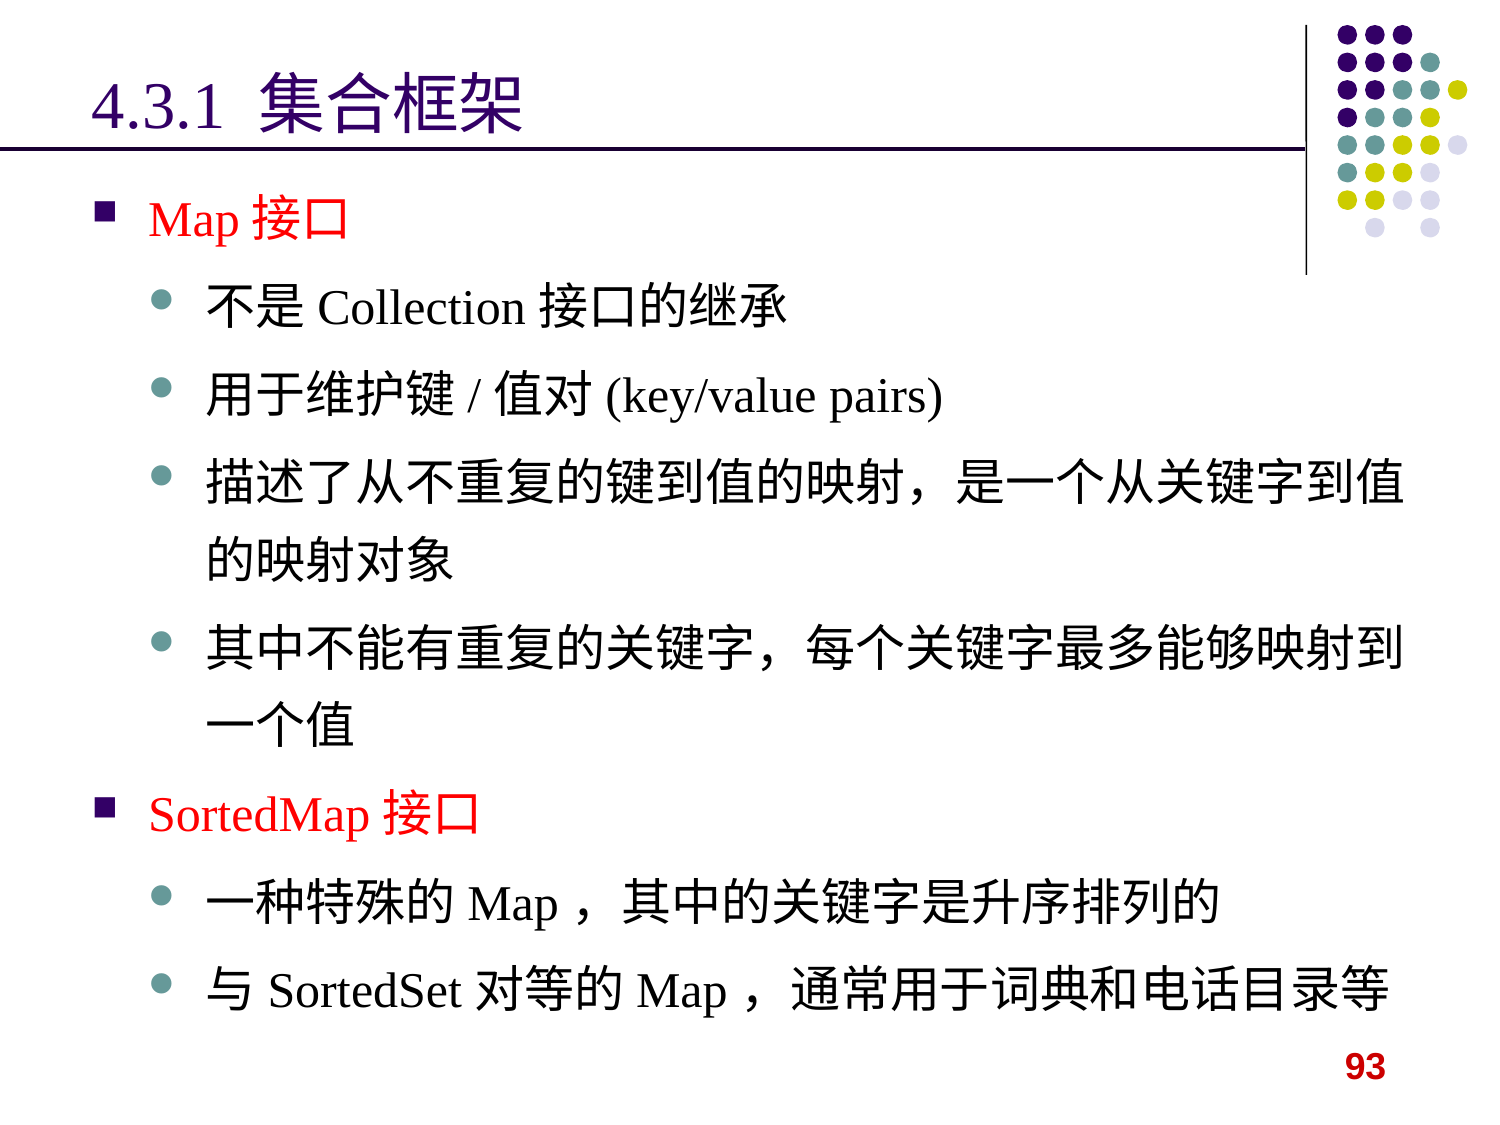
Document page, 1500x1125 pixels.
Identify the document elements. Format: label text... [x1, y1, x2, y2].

list Map接口 不是Collection接口的继承 用于维护键/值对(key/value pairs) 描述了从不重复的键到值的映射，是一个从关键字到值的映射对象 其中不能有重复的关键字，每个关键字最多能够映射到一个值 SortedMap接口 一种特殊的Map，其中的关键字是升序排列的 与SortedSet对等的Map，通常用于词典和电话目录等 [76, 160, 1427, 1012]
title 4.3.1 集合框架 [76, 31, 1315, 149]
